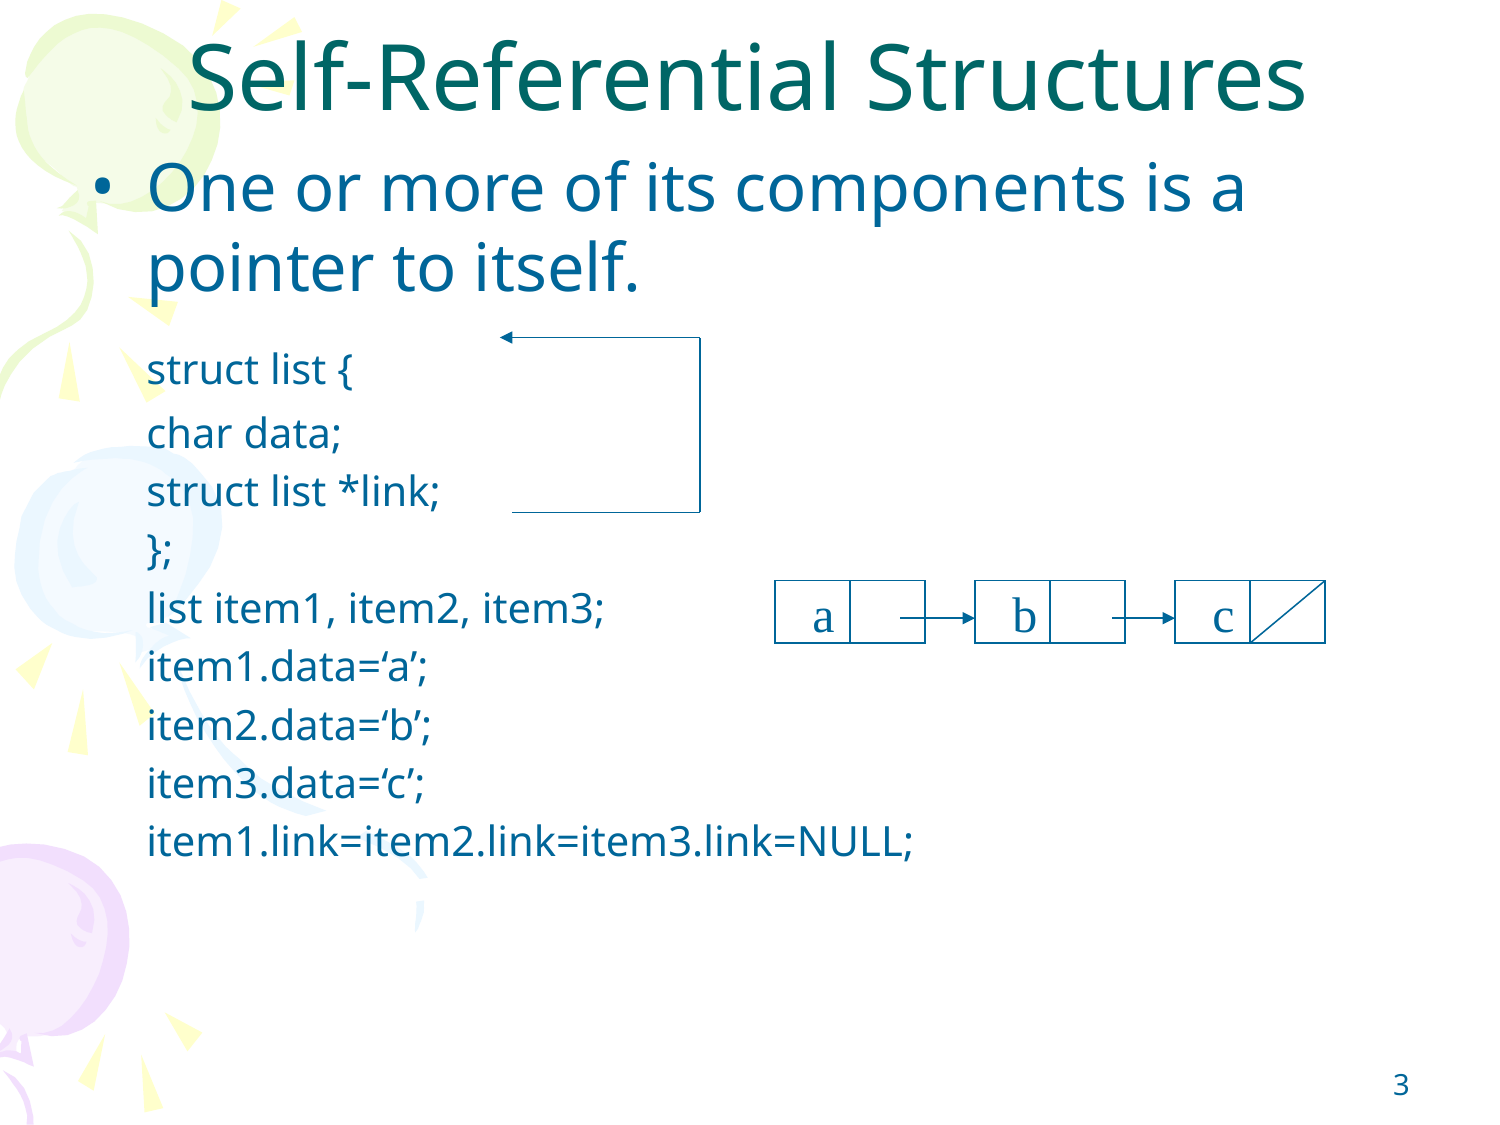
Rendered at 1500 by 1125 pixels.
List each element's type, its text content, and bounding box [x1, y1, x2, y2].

list One or more of its components is a pointer to itself. struct list { char data; struct list *link; }; list item1, item2, item3; item1.data=‘a’; item2.data=‘b’; item3.data=‘c’; item1.link=item2.link=item3.link=NULL; [75, 137, 1425, 994]
text_box a [797, 574, 850, 650]
text_box ‹#› [1074, 1058, 1425, 1096]
text_box [774, 580, 797, 644]
text_box [1174, 580, 1197, 644]
text_box c [1197, 574, 1250, 650]
text_box b [997, 574, 1053, 650]
text_box [974, 580, 997, 644]
title Self-Referential Structures [72, 16, 1425, 138]
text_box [499, 337, 701, 513]
text_box [851, 580, 925, 644]
text_box [1053, 580, 1125, 644]
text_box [1249, 580, 1326, 644]
